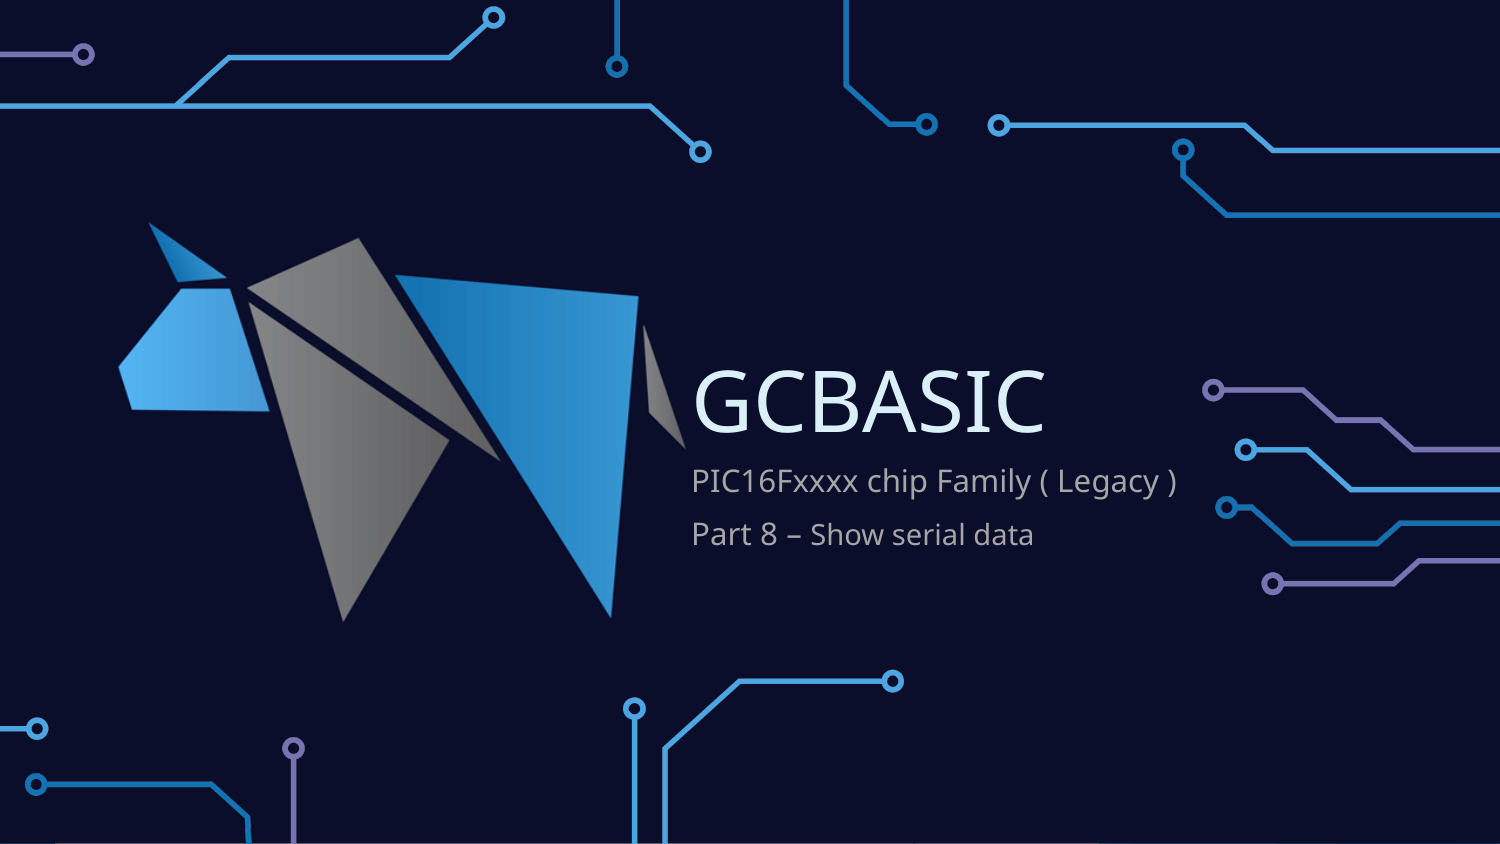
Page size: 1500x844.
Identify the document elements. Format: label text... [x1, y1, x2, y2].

picture [0, 0, 1500, 844]
title GCBASIC [679, 230, 1229, 455]
list PIC16Fxxxx chip Family ( Legacy ) Part 8 – Show serial data [679, 455, 1229, 562]
